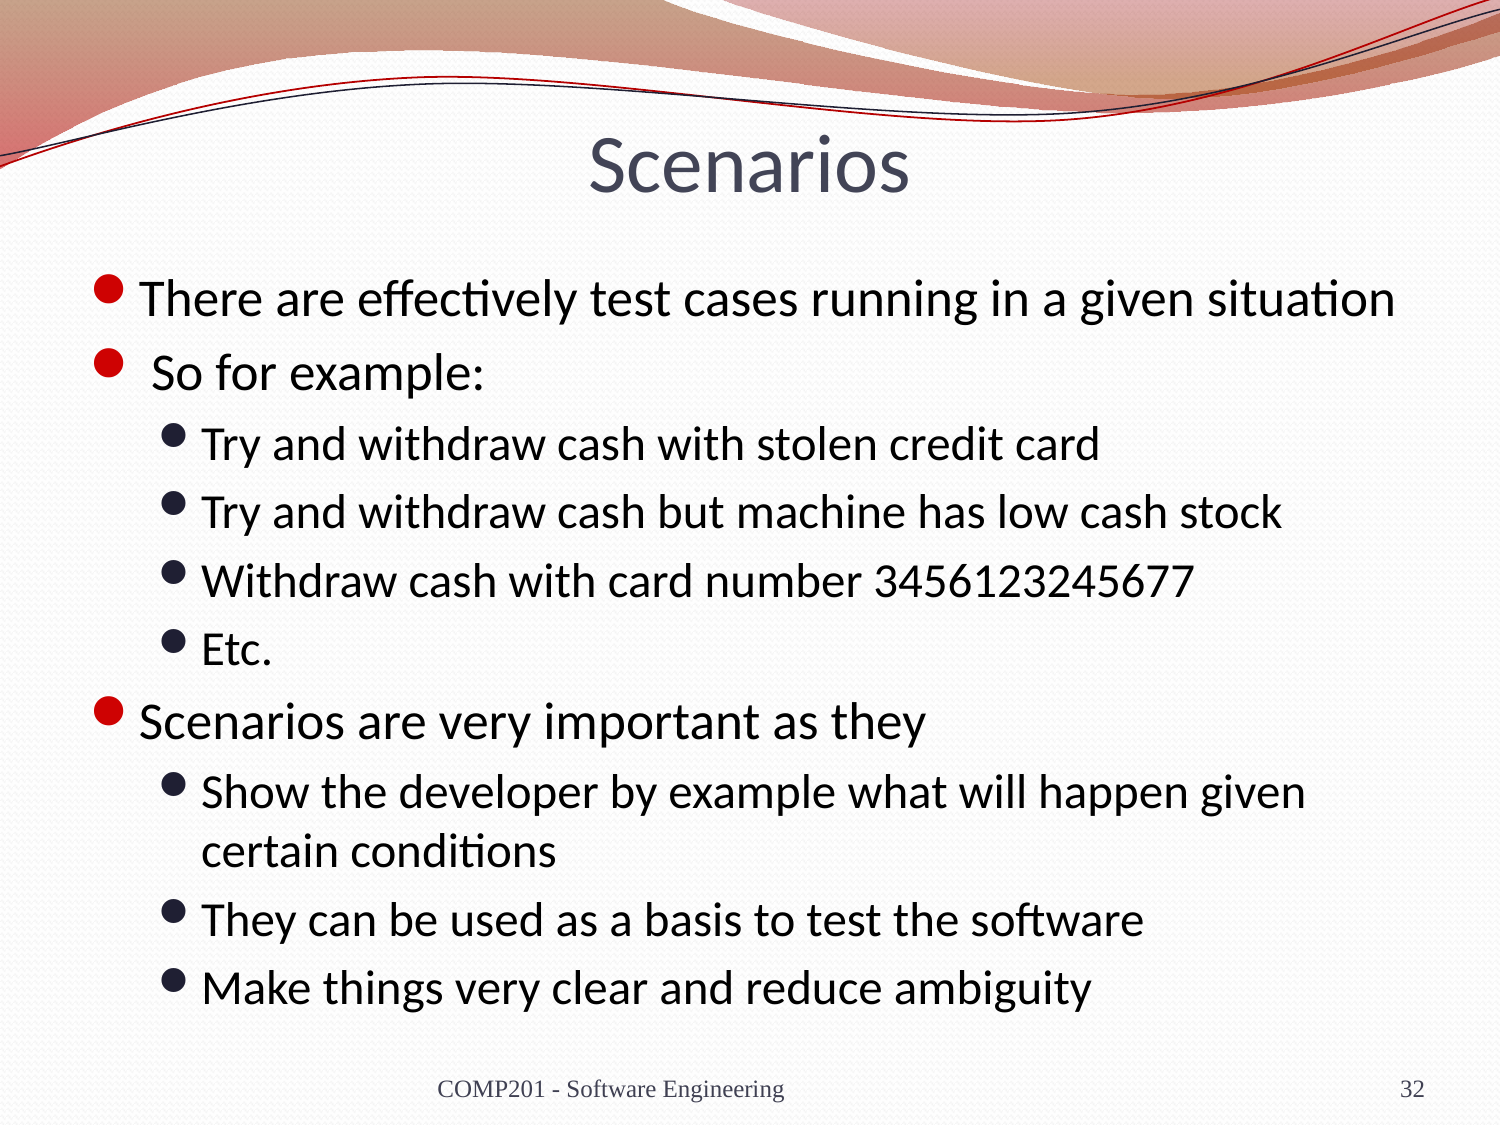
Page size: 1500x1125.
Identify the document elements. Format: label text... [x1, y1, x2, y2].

footer COMP201 - Software Engineering [437, 1042, 988, 1103]
list There are effectively test cases running in a given situation So for example: Try and withdraw cash with stolen credit card Try and withdraw cash but machine has low cash stock Withdraw cash with card number 3456123245677 Etc. Scenarios are very important as they Show the developer by example what will happen given certain conditions They can be used as a basis to test the software Make things very clear and reduce ambiguity [75, 255, 1425, 1035]
slide_number 32 [1299, 1042, 1425, 1103]
title Scenarios [75, 78, 1425, 209]
